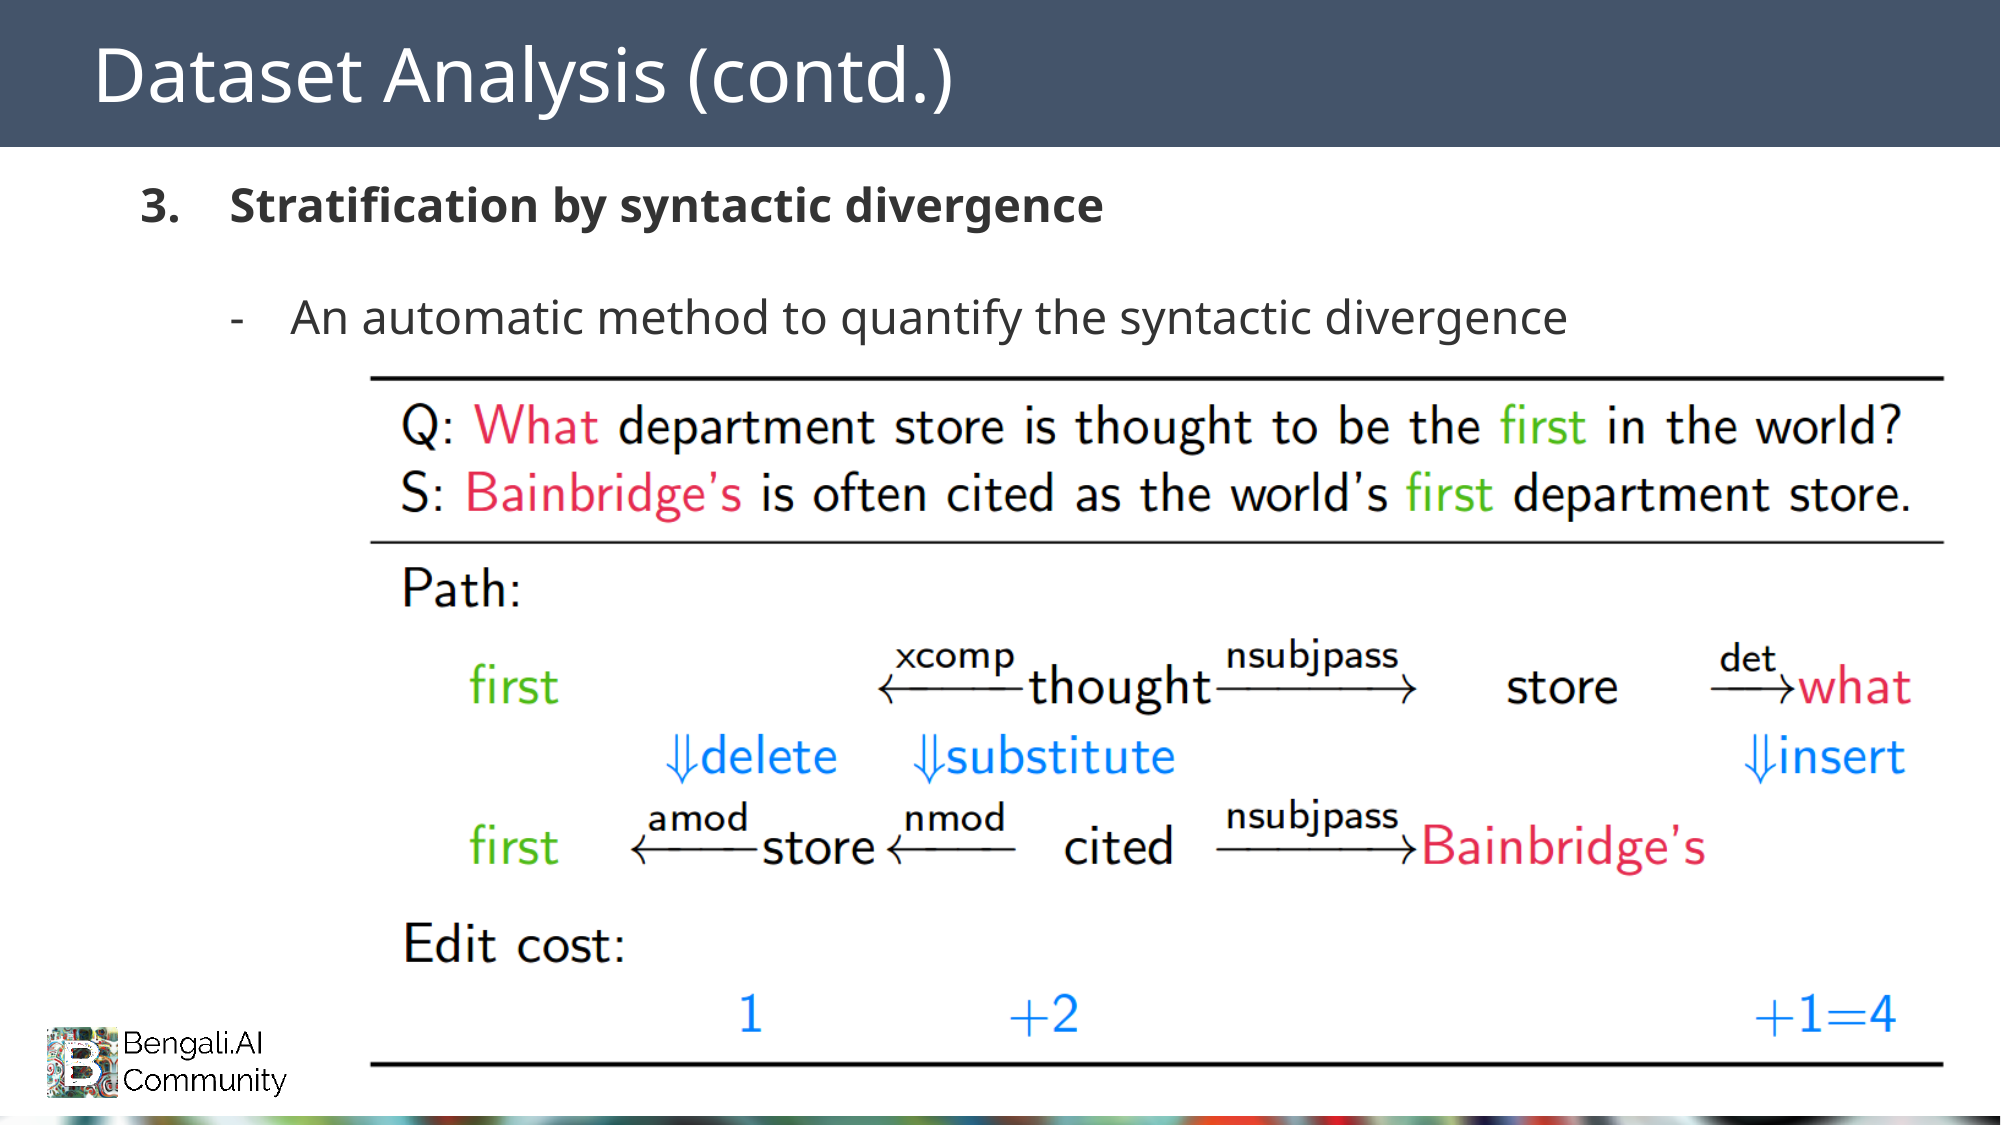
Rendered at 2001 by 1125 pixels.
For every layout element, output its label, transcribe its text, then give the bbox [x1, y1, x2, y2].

text_box Dataset Analysis (contd.) [0, 0, 2000, 146]
text_box 3. Stratification by syntactic divergence An automatic method to quantify the syntactic divergence [50, 160, 1950, 234]
picture [360, 359, 1962, 1087]
picture [0, 1116, 2001, 1125]
picture [47, 1027, 287, 1098]
